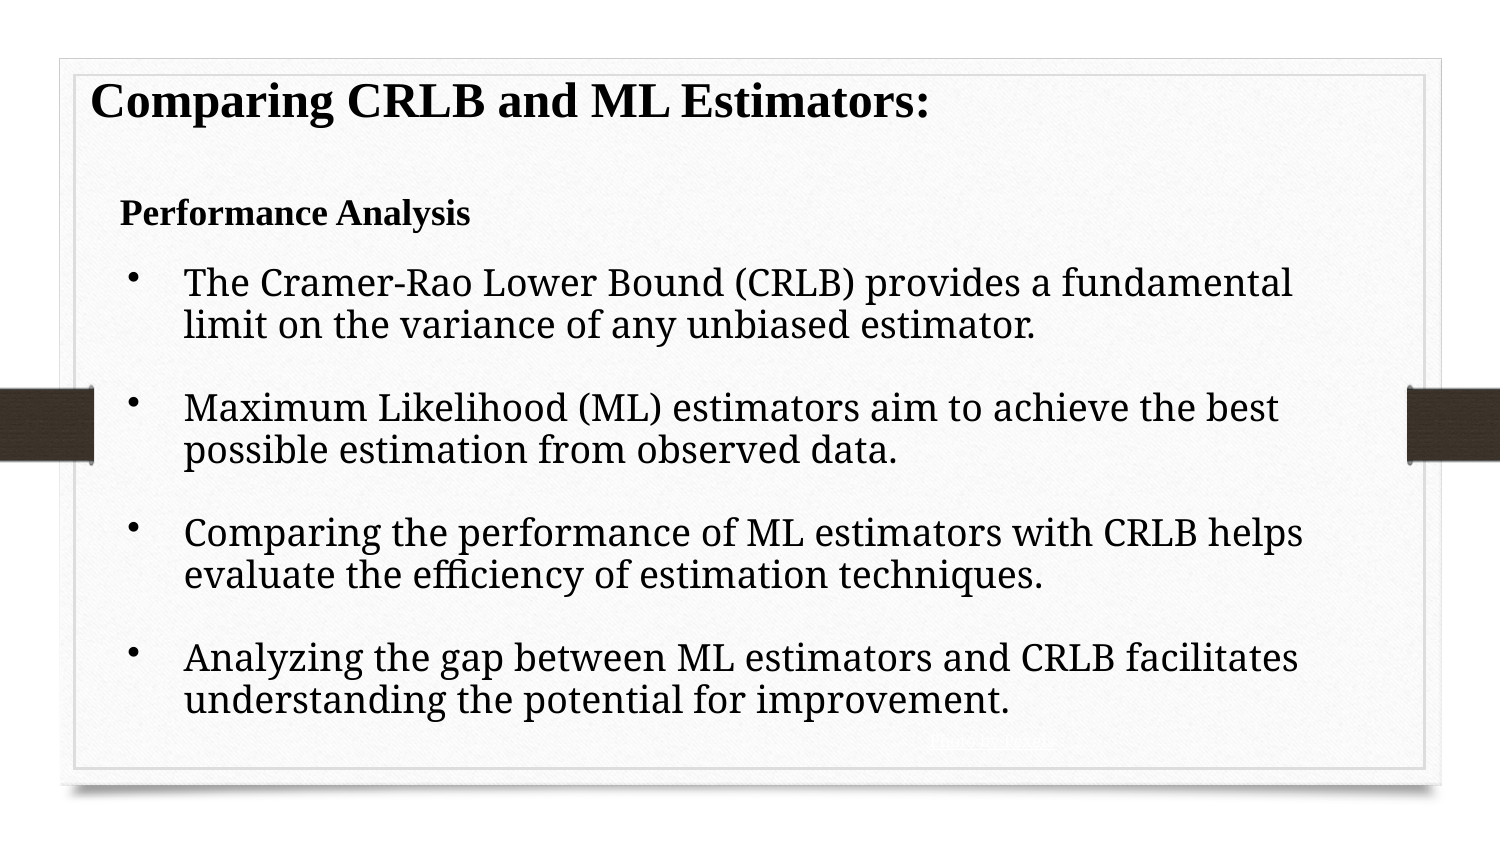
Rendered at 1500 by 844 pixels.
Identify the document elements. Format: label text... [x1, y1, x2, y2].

picture [0, 0, 1500, 844]
text_box The Cramer-Rao Lower Bound (CRLB) provides a fundamental limit on the variance of any unbiased estimator. Maximum Likelihood (ML) estimators aim to achieve the best possible estimation from observed data. Comparing the performance of ML estimators with CRLB helps evaluate the efficiency of estimation techniques. Analyzing the gap between ML estimators and CRLB facilitates understanding the potential for improvement. [112, 255, 1393, 620]
text_box Photo by Pexels [914, 704, 1215, 780]
